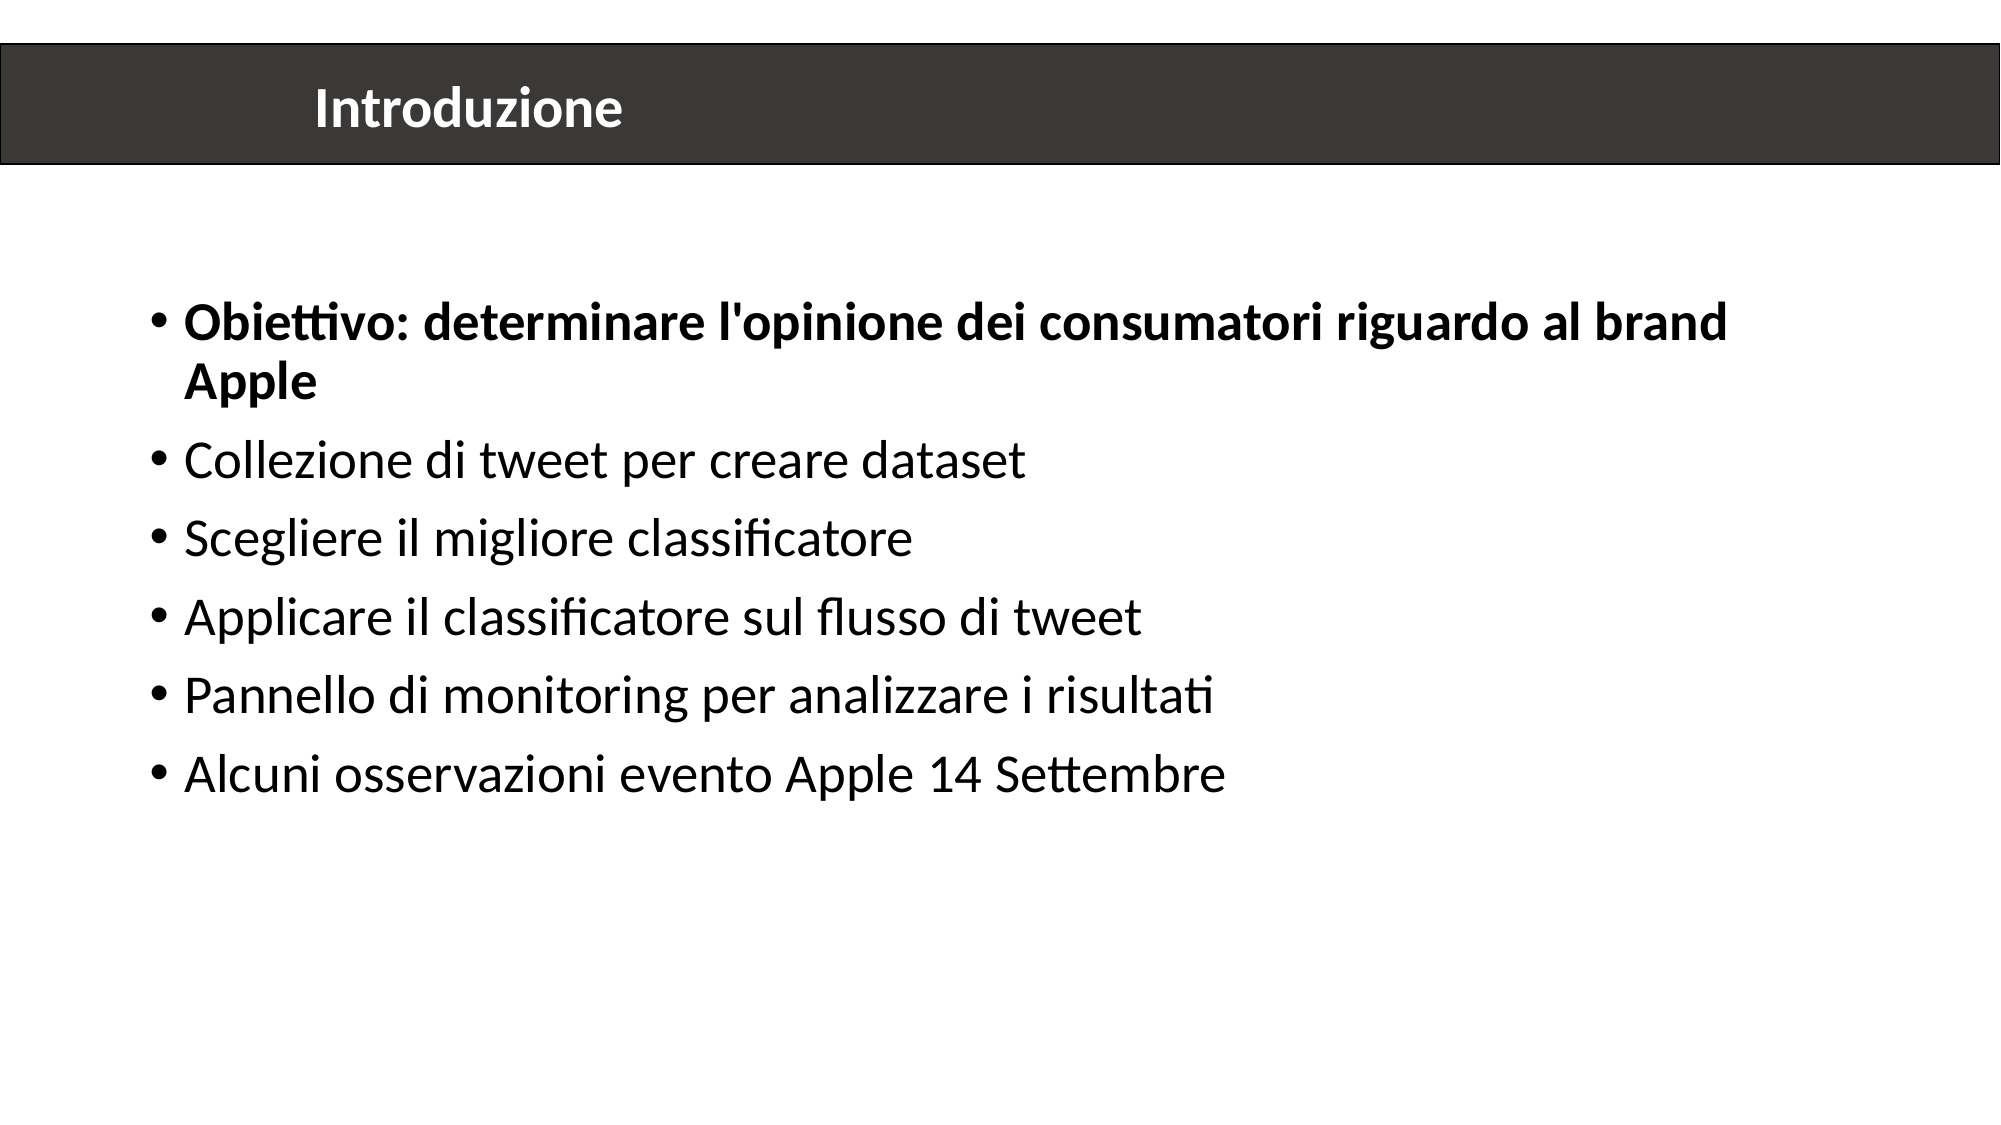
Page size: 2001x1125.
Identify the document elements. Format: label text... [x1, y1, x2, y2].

text_box Introduzione [0, 43, 2000, 165]
list Obiettivo: determinare l'opinione dei consumatori riguardo al brand Apple Collezione di tweet per creare dataset Scegliere il migliore classificatore Applicare il classificatore sul flusso di tweet Pannello di monitoring per analizzare i risultati Alcuni osservazioni evento Apple 14 Settembre [134, 286, 1866, 817]
